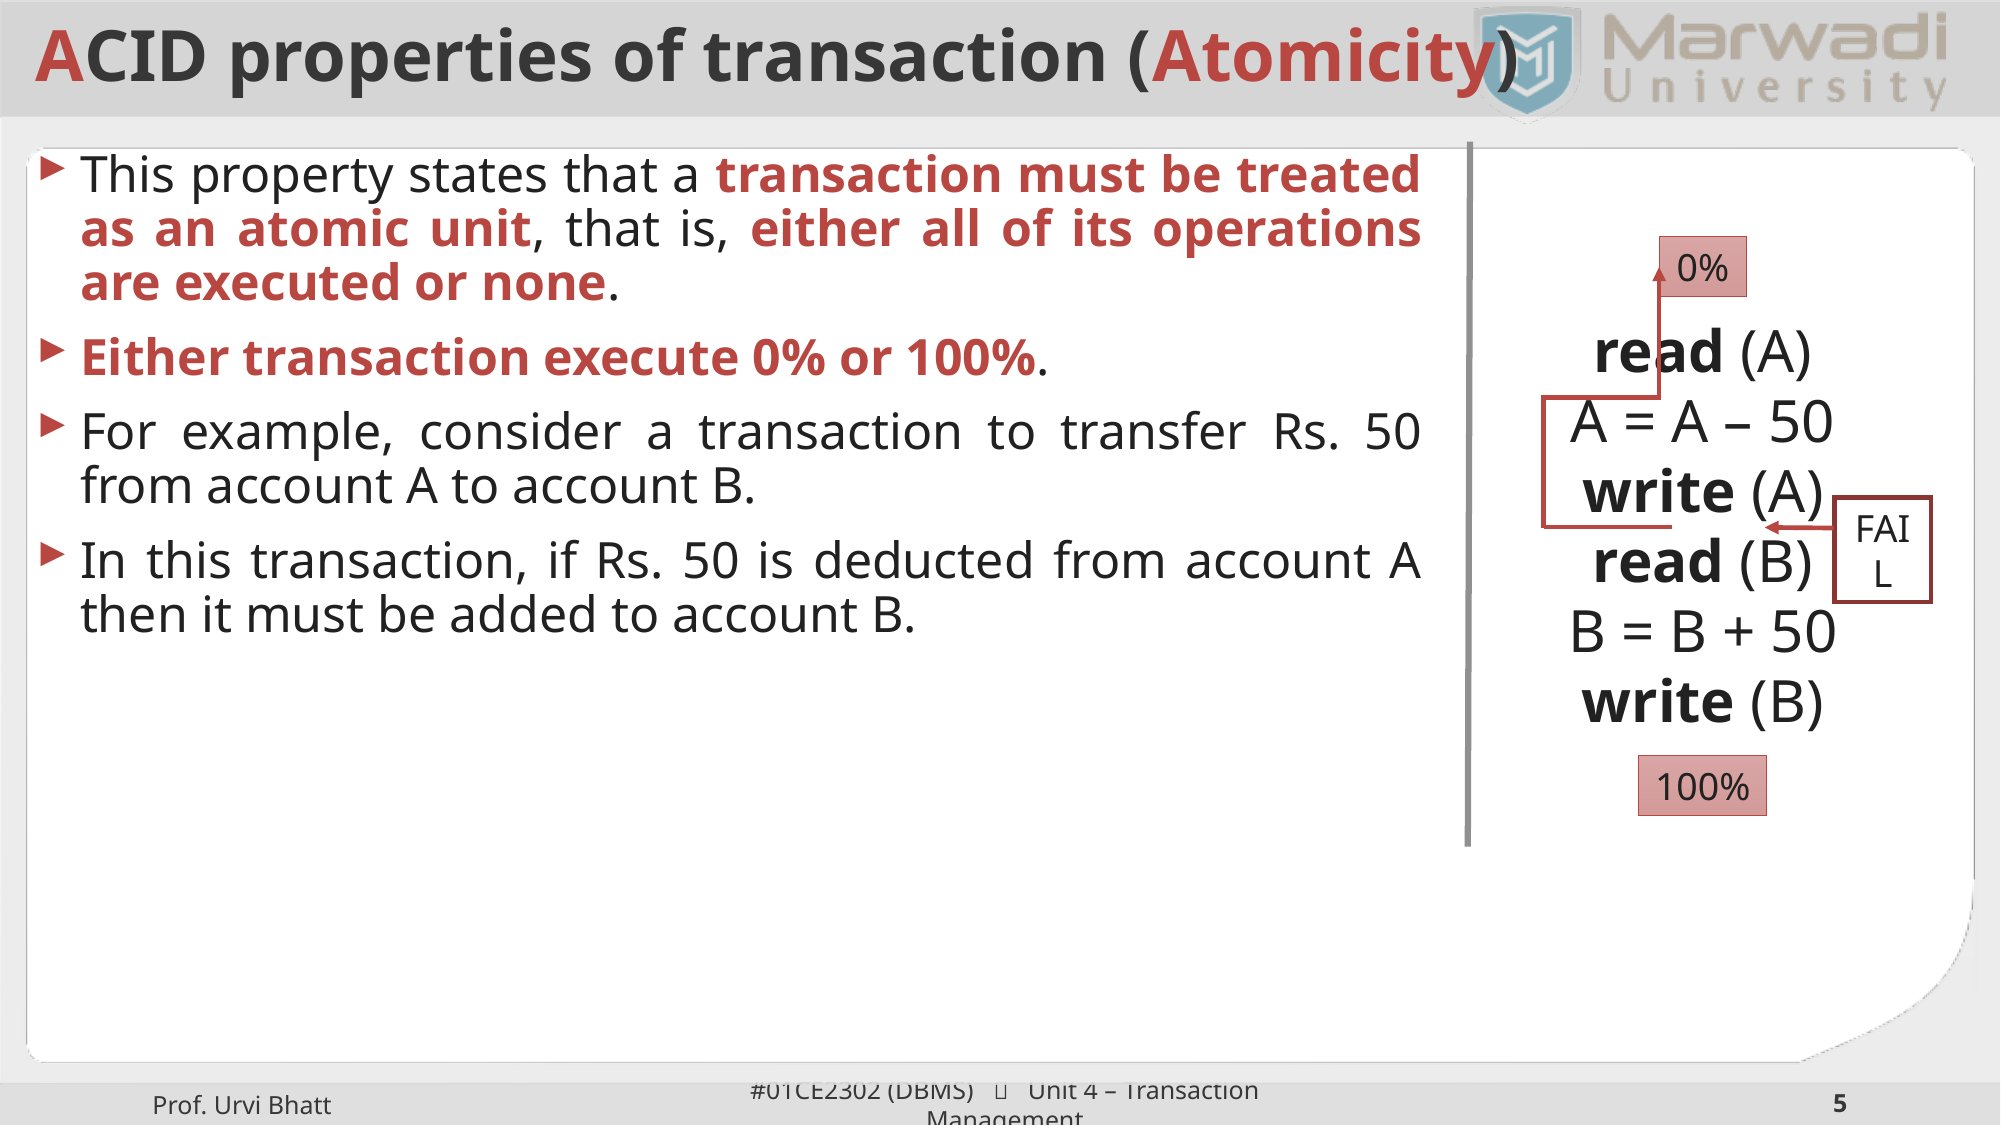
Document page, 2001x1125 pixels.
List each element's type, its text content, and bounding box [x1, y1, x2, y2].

text_box 0% [1659, 236, 1747, 297]
list This property states that a transaction must be treated as an atomic unit, that is, either all of its operations are executed or none. Either transaction execute 0% or 100%. For example, consider a transaction to transfer Rs. 50 from account A to account B. In this transaction, if Rs. 50 is deducted from account A then it must be added to account B. [21, 141, 1438, 1059]
text_box 100% [1638, 755, 1767, 816]
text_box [1471, 339, 1732, 456]
picture [0, 117, 2000, 1085]
text_box read (A) A = A – 50 write (A) read (B) B = B + 50 write (B) [1552, 236, 1853, 812]
title ACID properties of transaction (Atomicity) [0, 0, 2000, 117]
text_box FAIL [1833, 496, 1932, 603]
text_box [1467, 141, 1471, 847]
